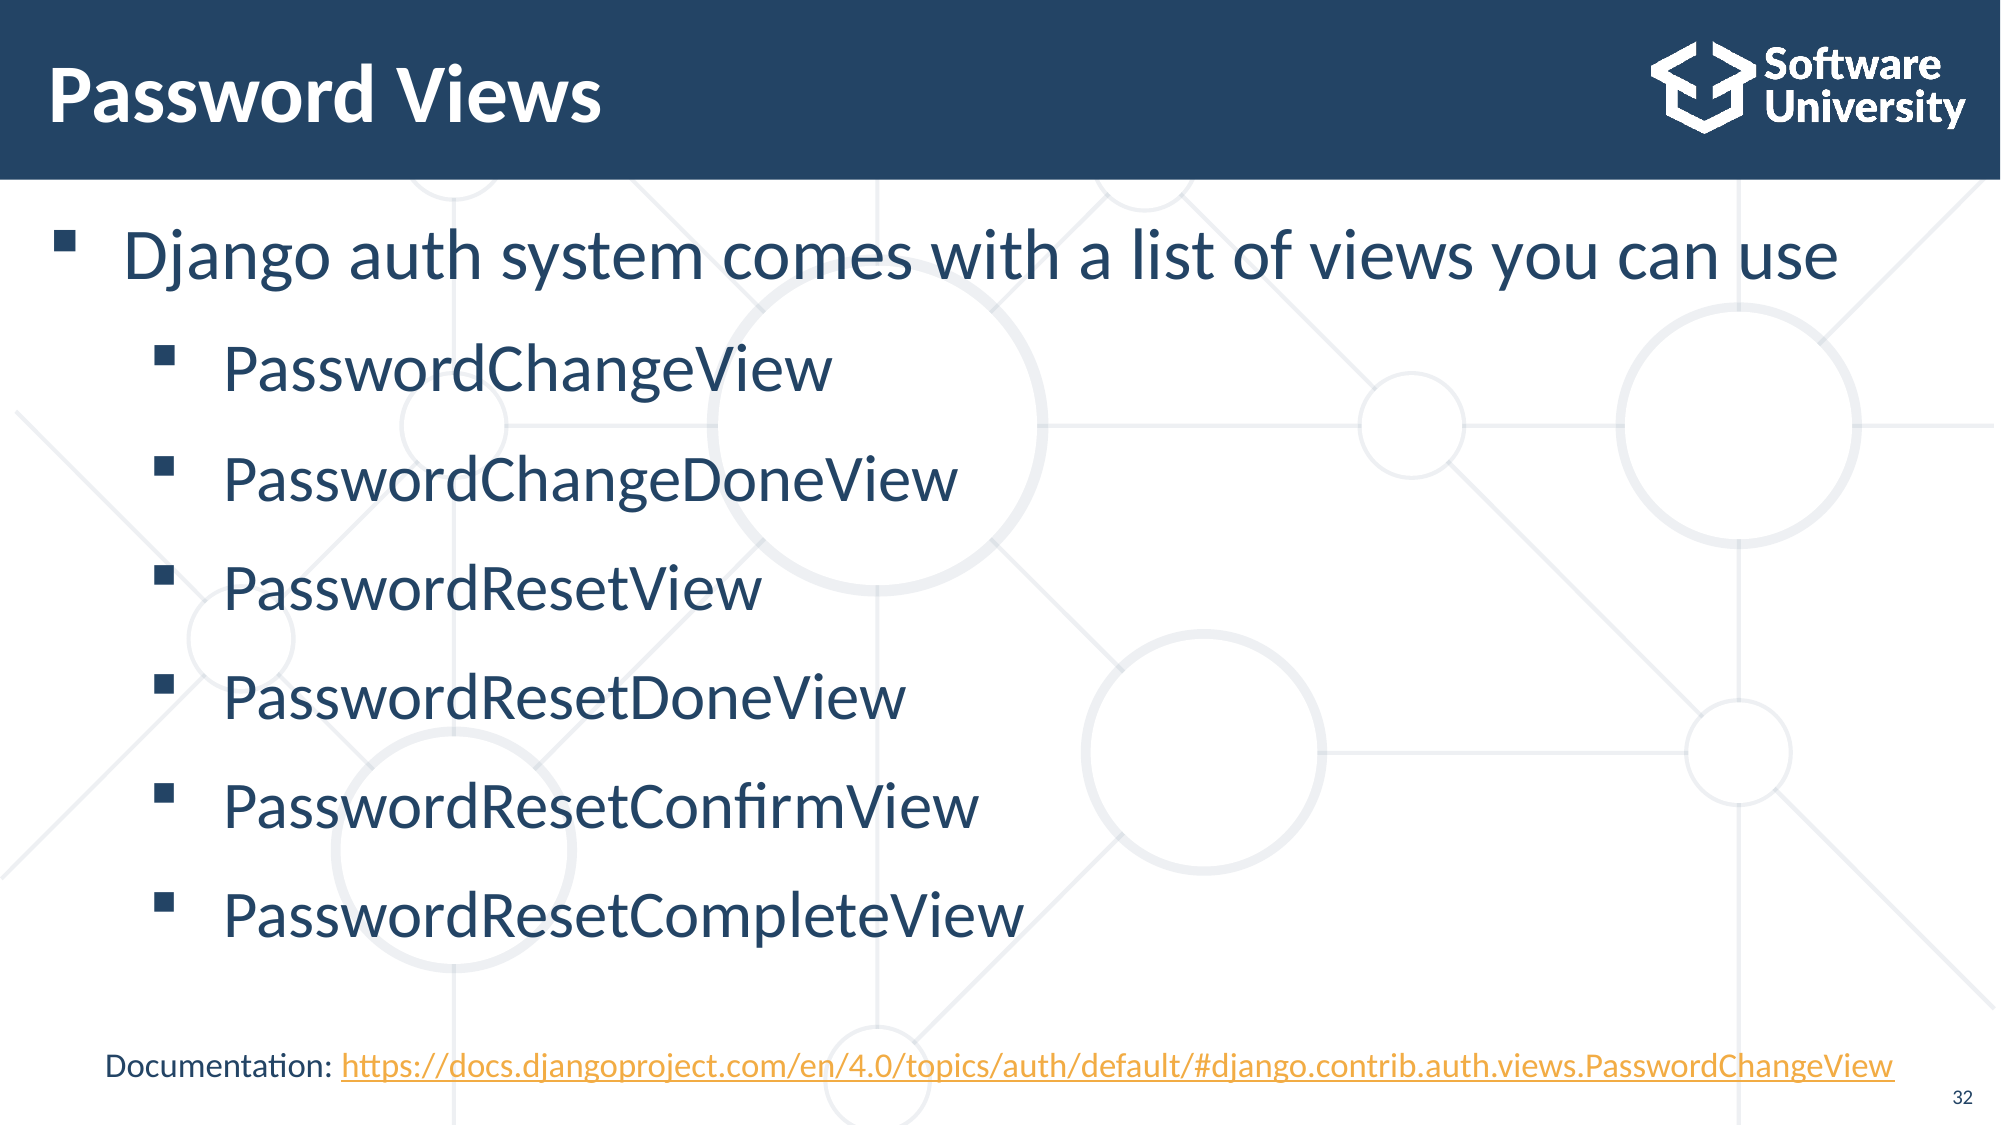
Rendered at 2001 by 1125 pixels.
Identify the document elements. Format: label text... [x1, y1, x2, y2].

text_box Documentation: https://docs.djangoproject.com/en/4.0/topics/auth/default/#django.contrib.auth.views.PasswordChangeView [85, 1034, 1915, 1101]
slide_number 32 [1927, 1067, 1989, 1117]
list Django auth system comes with a list of views you can use PasswordChangeView PasswordChangeDoneView PasswordResetView PasswordResetDoneView PasswordResetConfirmView PasswordResetCompleteView [31, 196, 1970, 1104]
title Password Views [31, 16, 1625, 162]
picture [1651, 41, 1966, 134]
